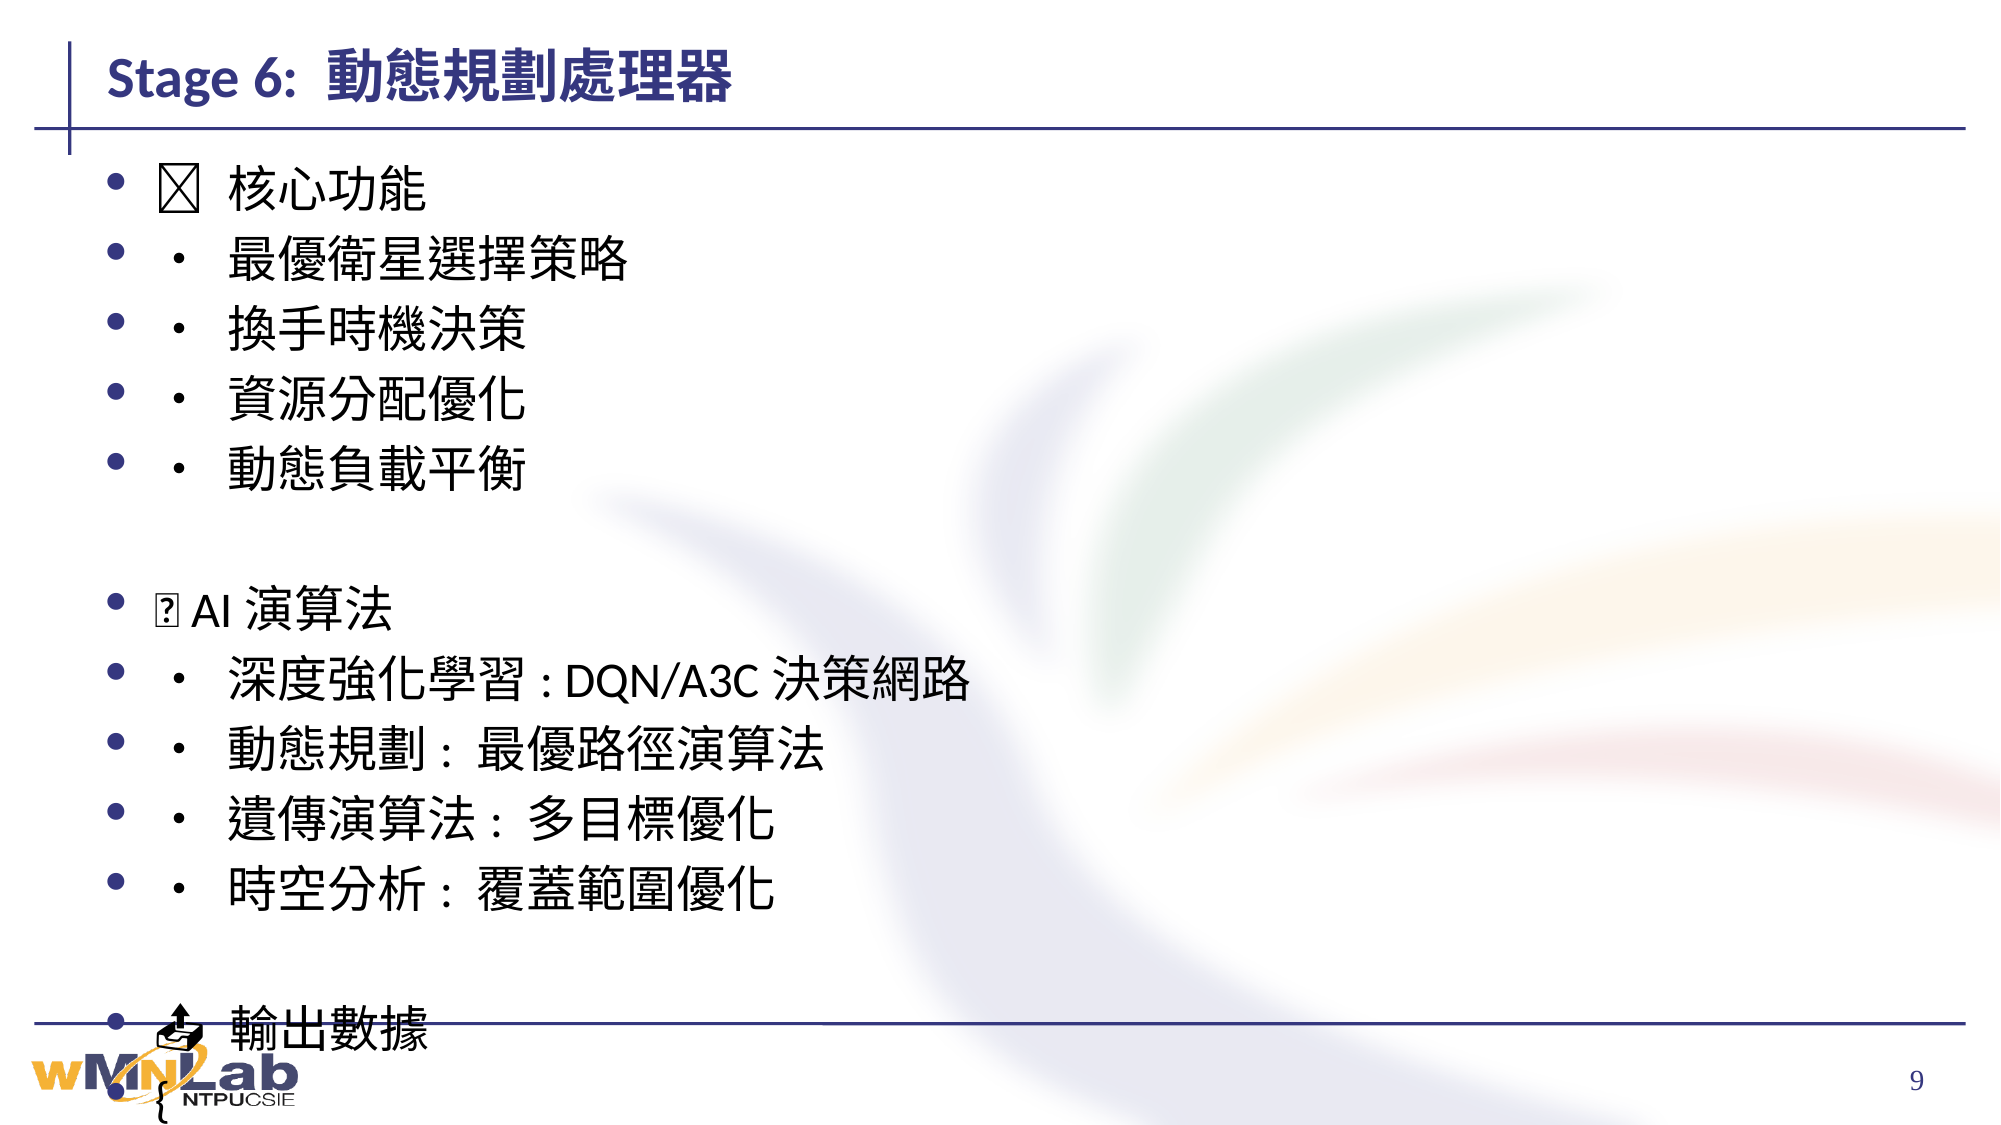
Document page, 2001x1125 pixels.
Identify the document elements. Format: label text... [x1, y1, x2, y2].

picture [0, 0, 2000, 1125]
title Stage 6: 動態規劃處理器 [92, 23, 1966, 117]
list 🧠 核心功能 • 最優衛星選擇策略 • 換手時機決策 • 資源分配優化 • 動態負載平衡 🤖 AI演算法 • 深度強化學習: DQN/A3C決策網路 • 動態規劃: 最優路徑演算法 • 遺傳演算法: 多目標優化 • 時空分析: 覆蓋範圍優化 📤 輸出數據 { "selected_satellites": [...], "handover_schedule": [...], "resource_allocation": {...}, "performance_prediction": {...} } 🎯 性能指標: 最優通訊決策與資源配置 [92, 149, 1966, 1002]
